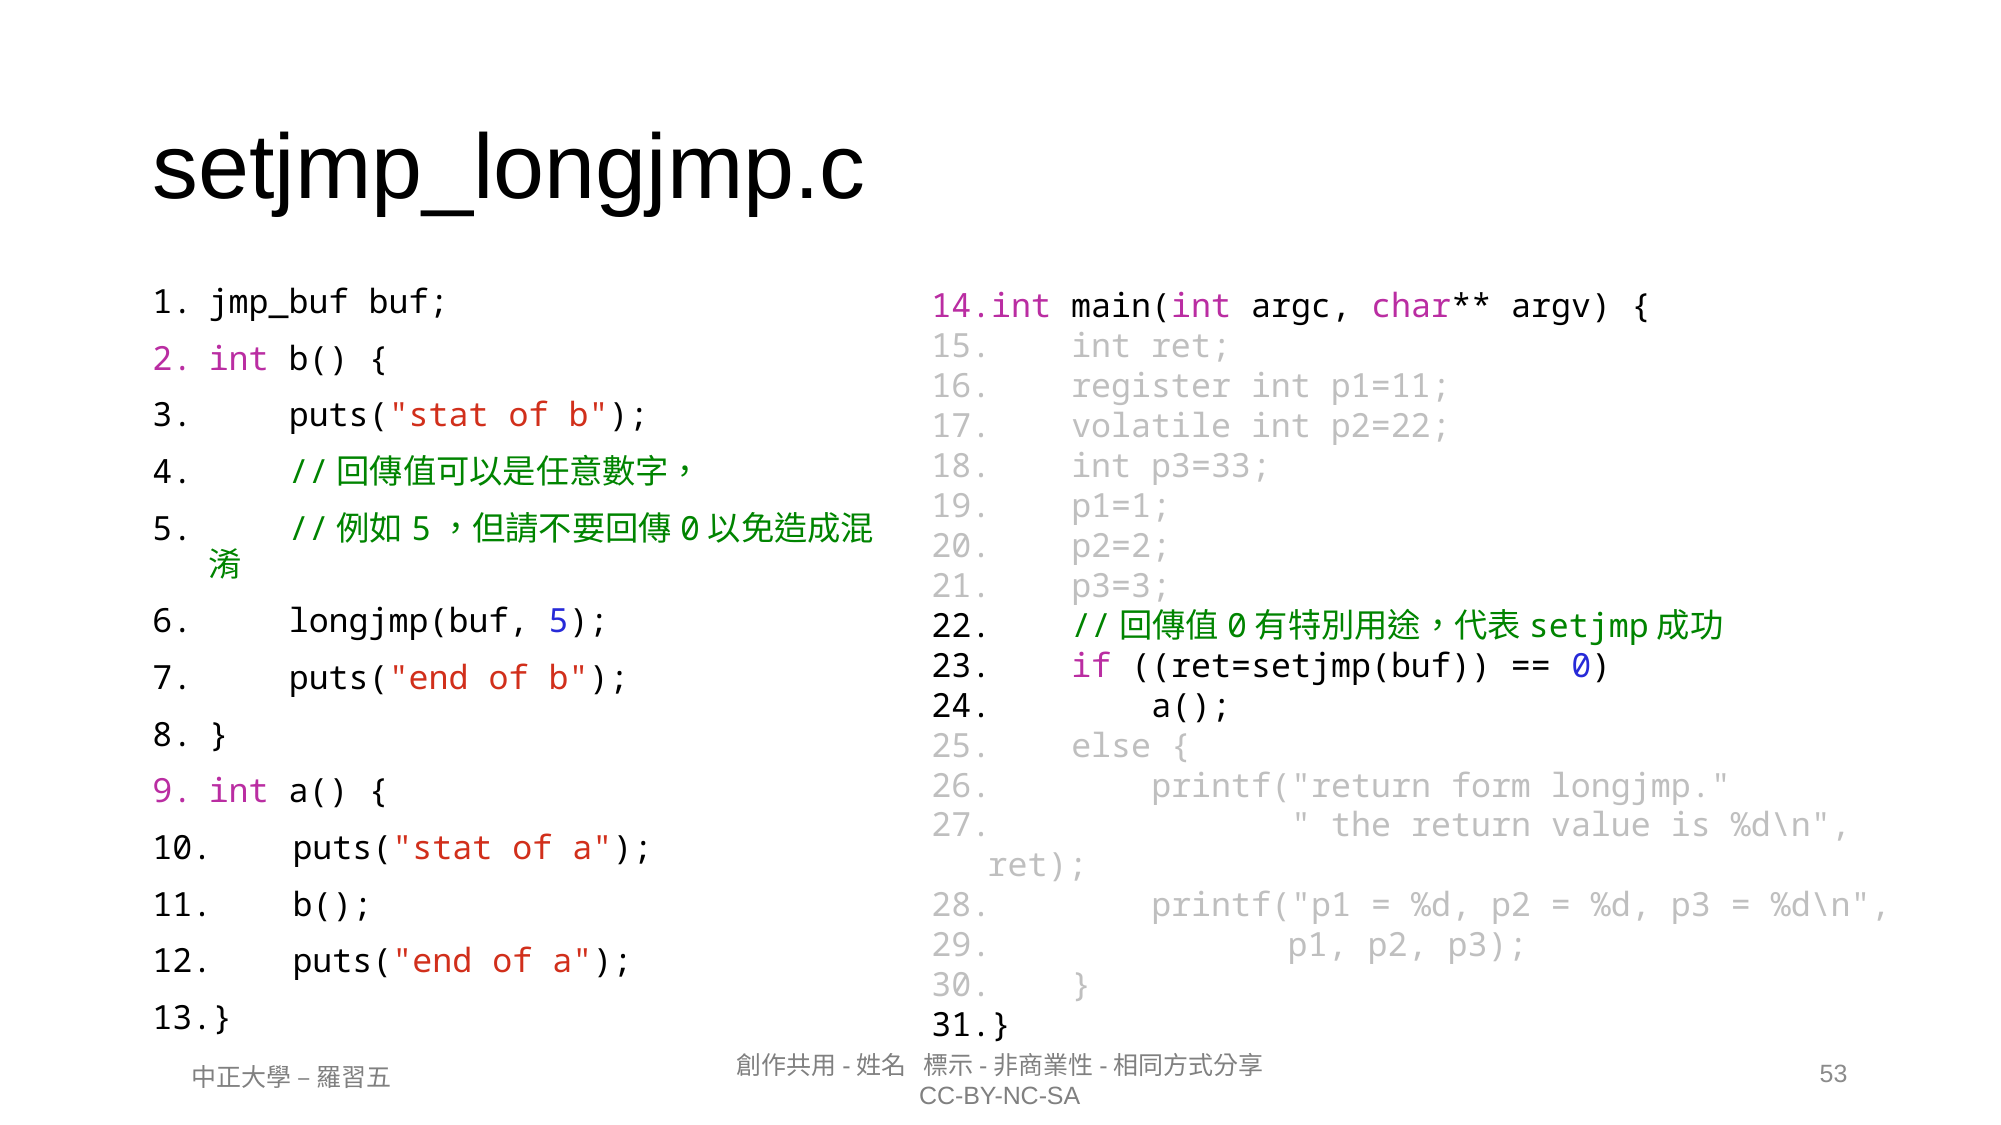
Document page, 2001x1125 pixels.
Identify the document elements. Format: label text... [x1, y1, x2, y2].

list jmp_buf buf; int b() { puts("stat of b"); //回傳值可以是任意數字， //例如5，但請不要回傳0以免造成混淆 longjmp(buf, 5); puts("end of b"); } int a() { puts("stat of a"); b(); puts("end of a"); } [137, 277, 917, 1081]
text_box int main(int argc, char** argv) { int ret; register int p1=11; volatile int p2=22; int p3=33; p1=1; p2=2; p3=3; //回傳值0有特別用途，代表setjmp成功 if ((ret=setjmp(buf)) == 0) a(); else { printf("return form longjmp." " the return value is %d\n", ret); printf("p1 = %d, p2 = %d, p3 = %d\n", p1, p2, p3); } } [916, 277, 1973, 1051]
title setjmp_longjmp.c [137, 59, 1863, 277]
slide_number 53 [1412, 1042, 1863, 1103]
